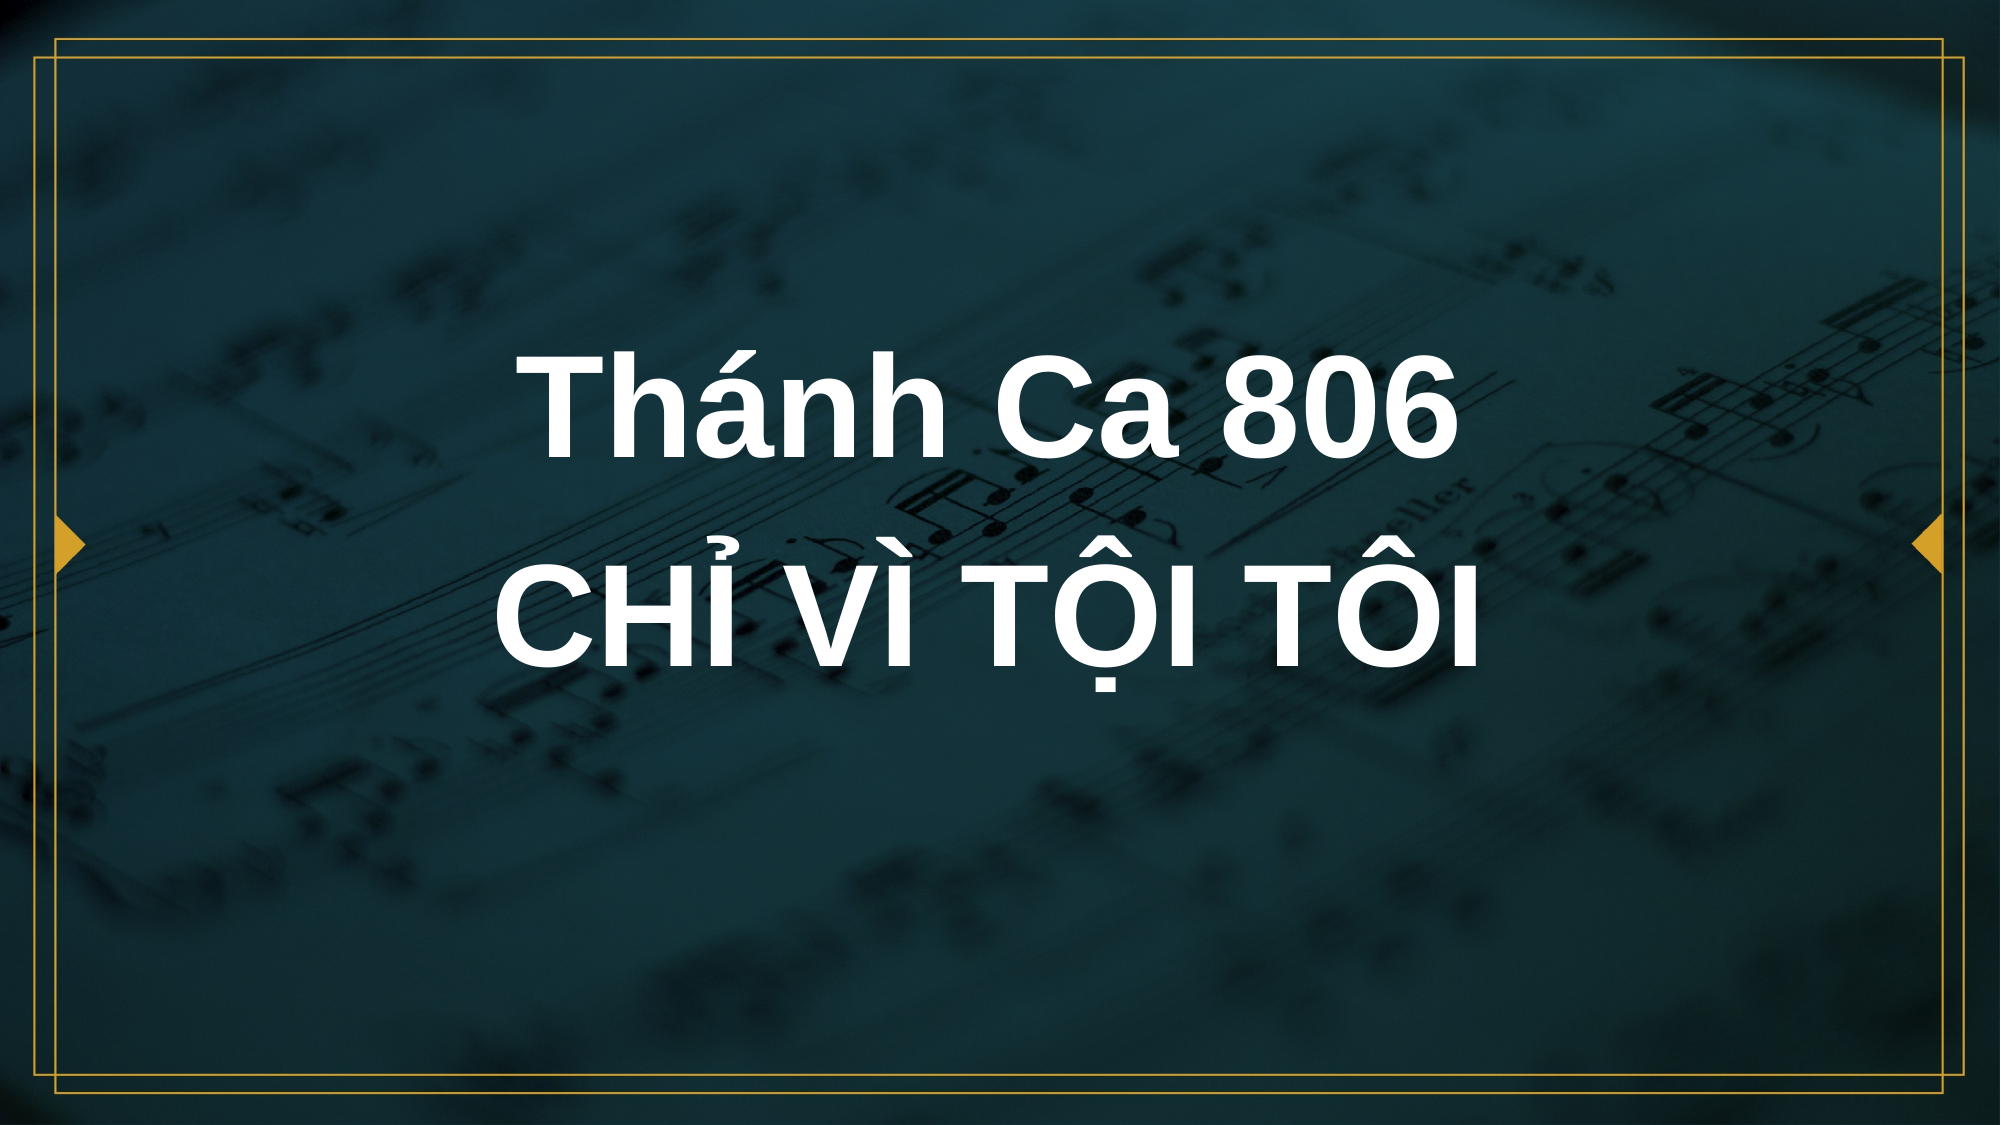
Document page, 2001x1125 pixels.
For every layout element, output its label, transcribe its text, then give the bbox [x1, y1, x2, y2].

title Thánh Ca 806 CHỈ VÌ TỘI TÔI [103, 151, 1875, 821]
picture [0, 0, 2000, 1125]
